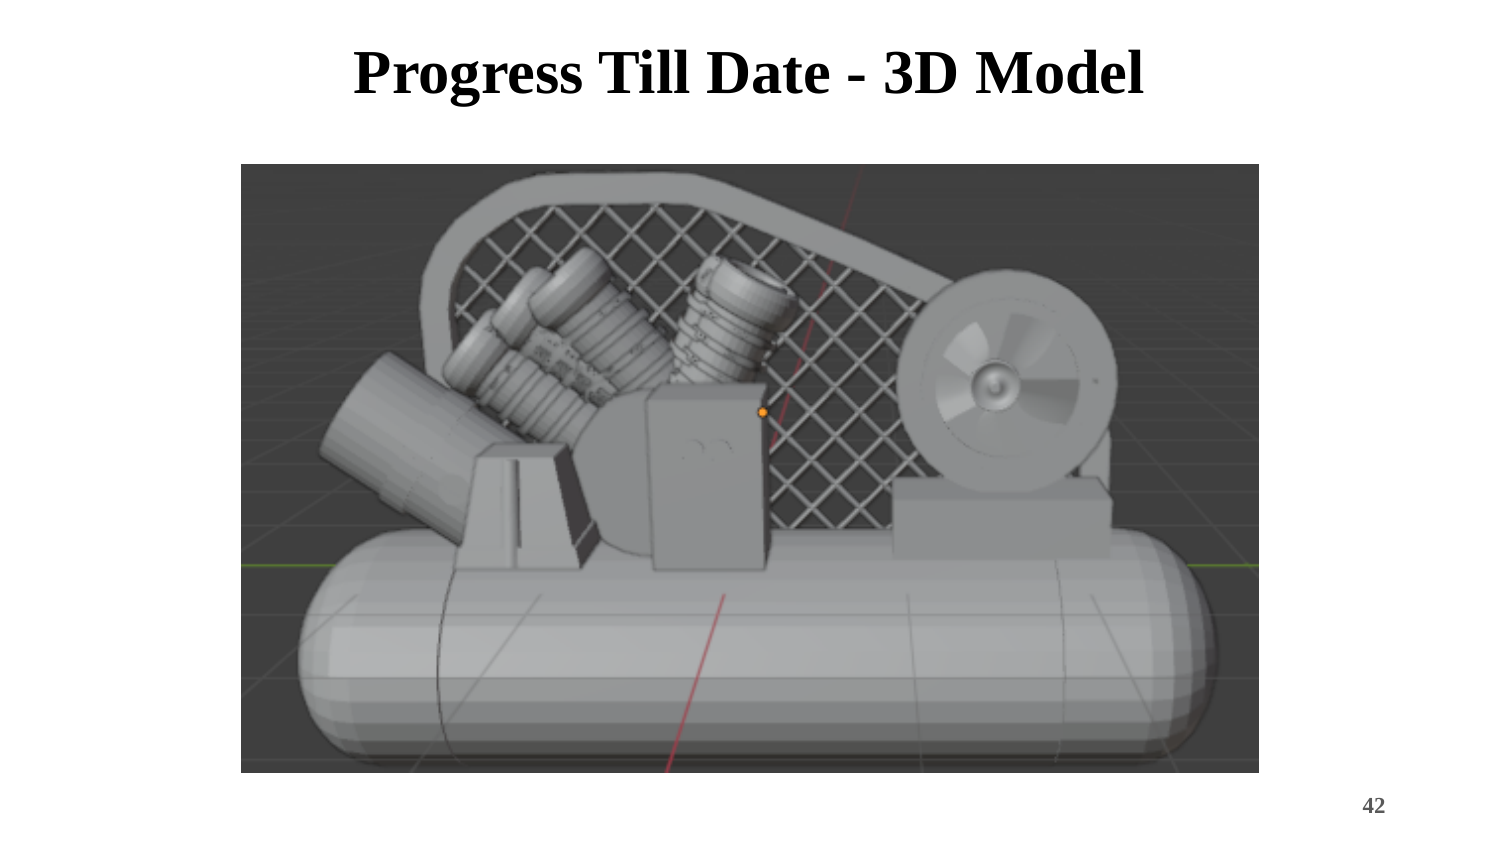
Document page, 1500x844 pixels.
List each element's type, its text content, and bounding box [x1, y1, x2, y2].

title Progress Till Date - 3D Model [103, 59, 1397, 223]
slide_number ‹#› [1059, 782, 1397, 827]
picture [240, 164, 1260, 773]
